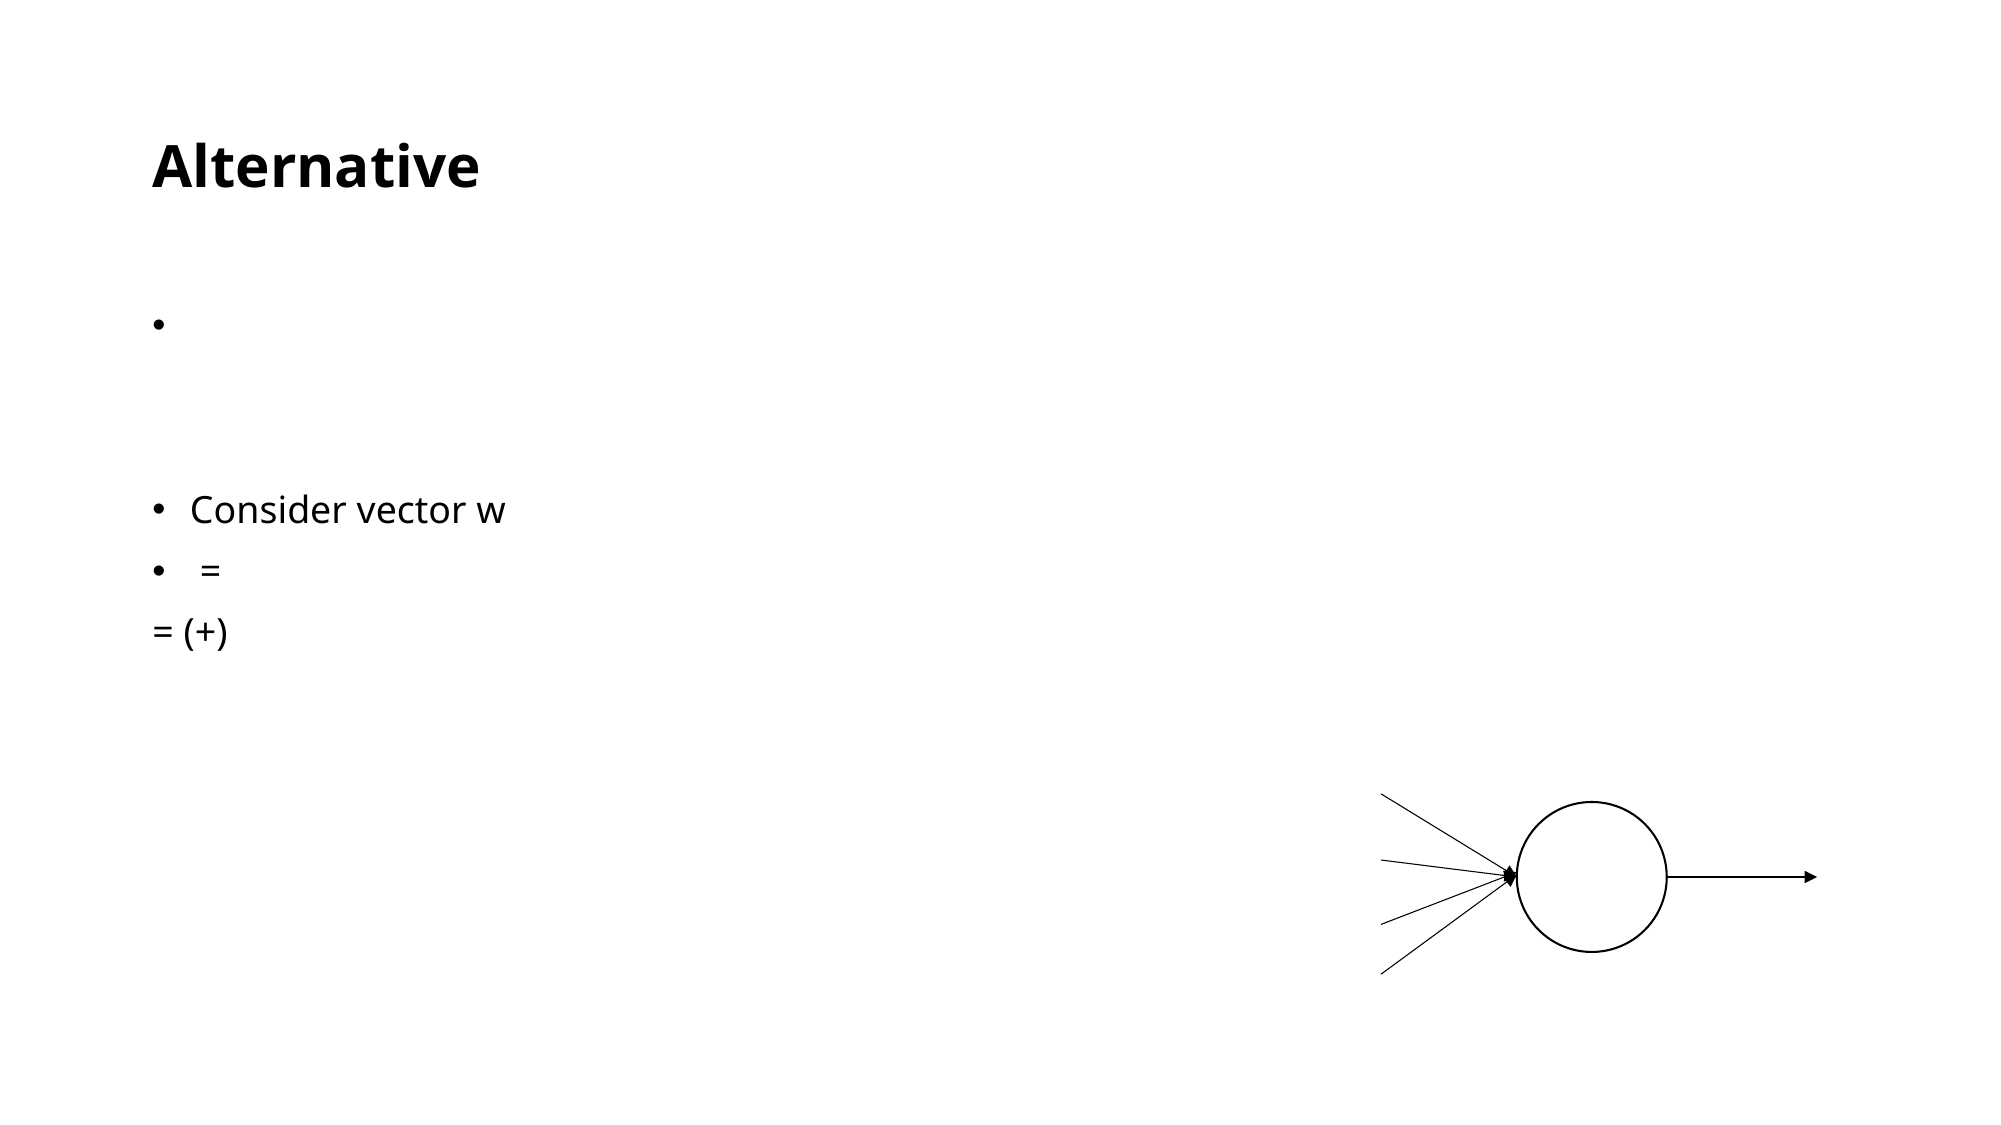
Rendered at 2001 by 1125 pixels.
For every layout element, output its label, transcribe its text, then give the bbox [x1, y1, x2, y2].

title Alternative [137, 59, 1863, 278]
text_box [1381, 878, 1517, 925]
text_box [1381, 859, 1517, 878]
text_box [1517, 800, 1668, 954]
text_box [1381, 925, 1517, 975]
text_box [1381, 793, 1517, 859]
